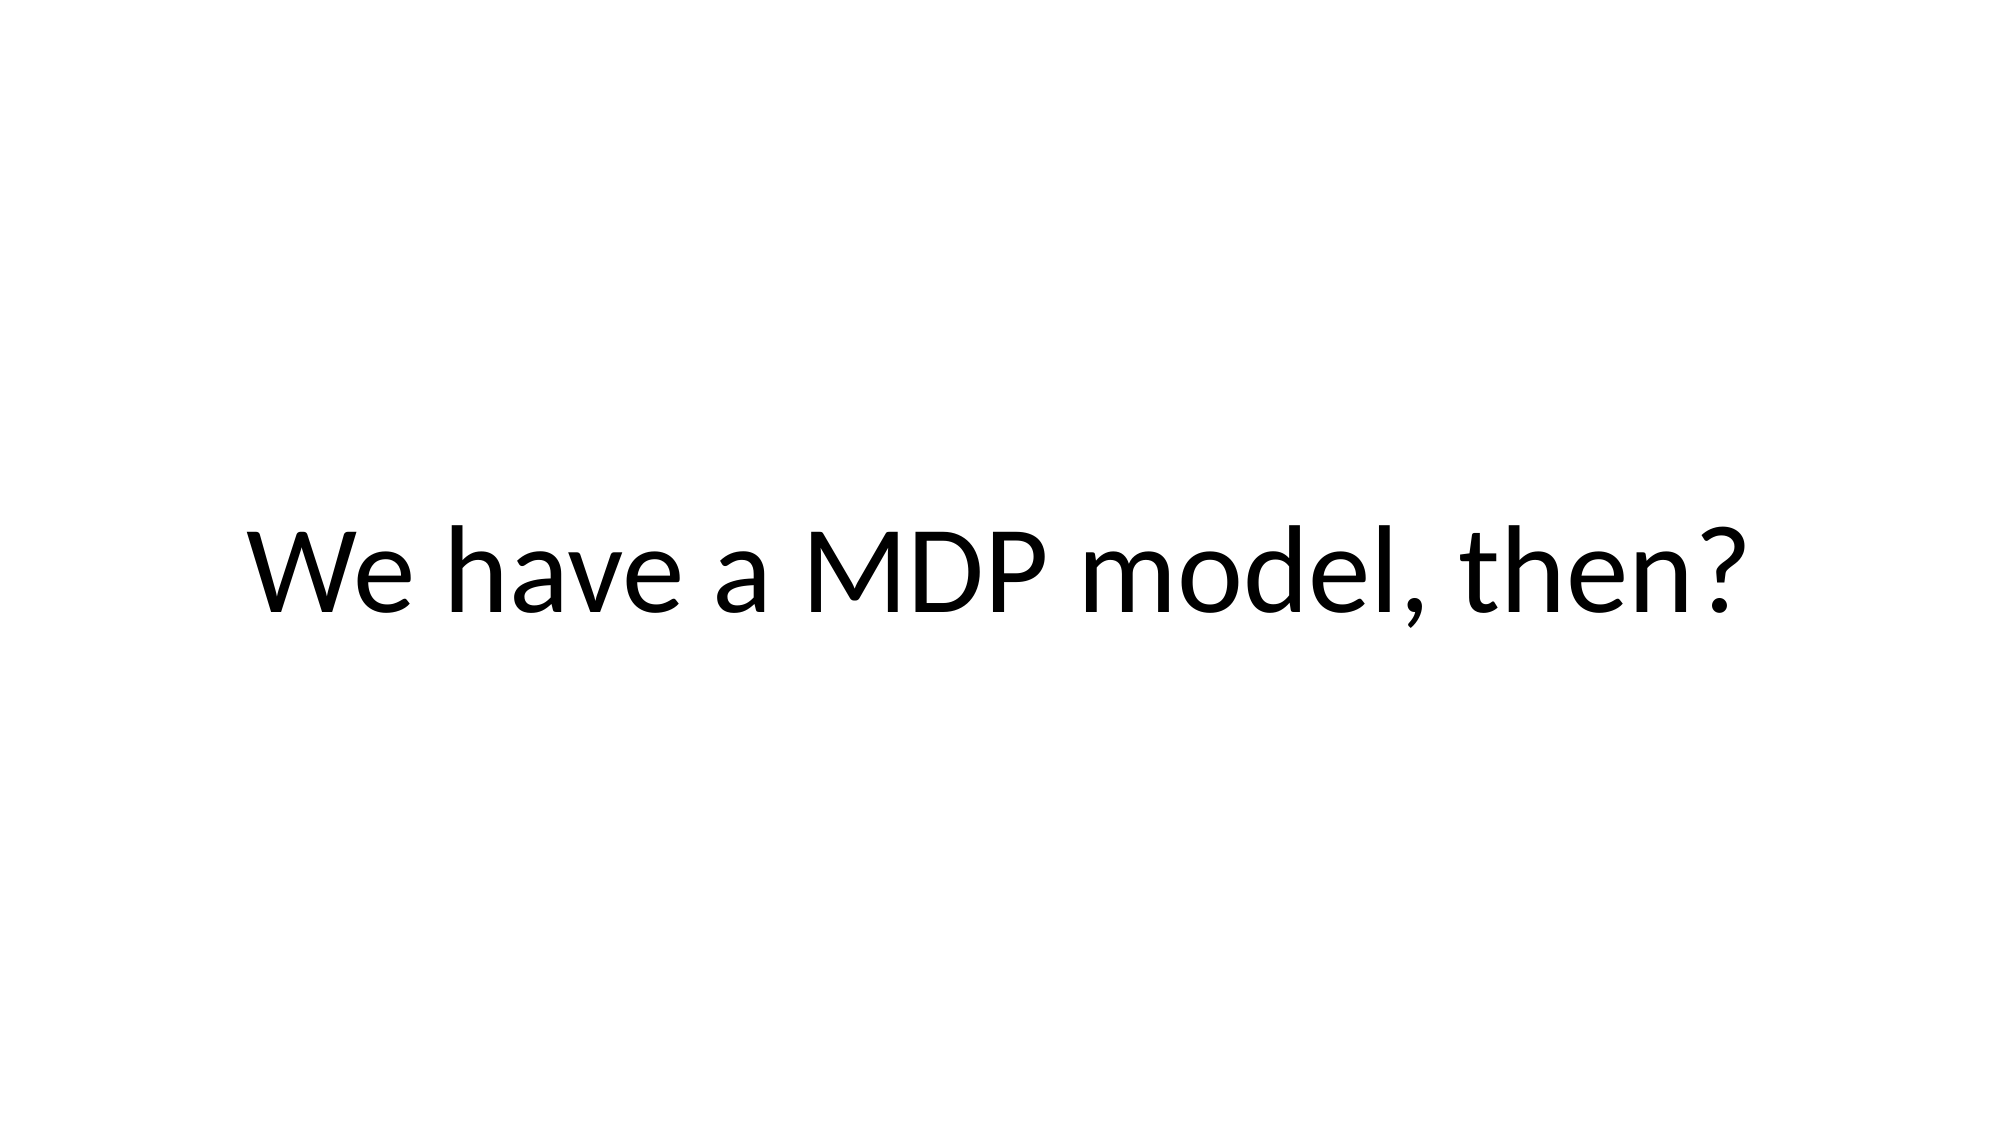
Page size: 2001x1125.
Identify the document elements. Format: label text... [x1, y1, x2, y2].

title We have a MDP model, then? [137, 482, 1863, 643]
